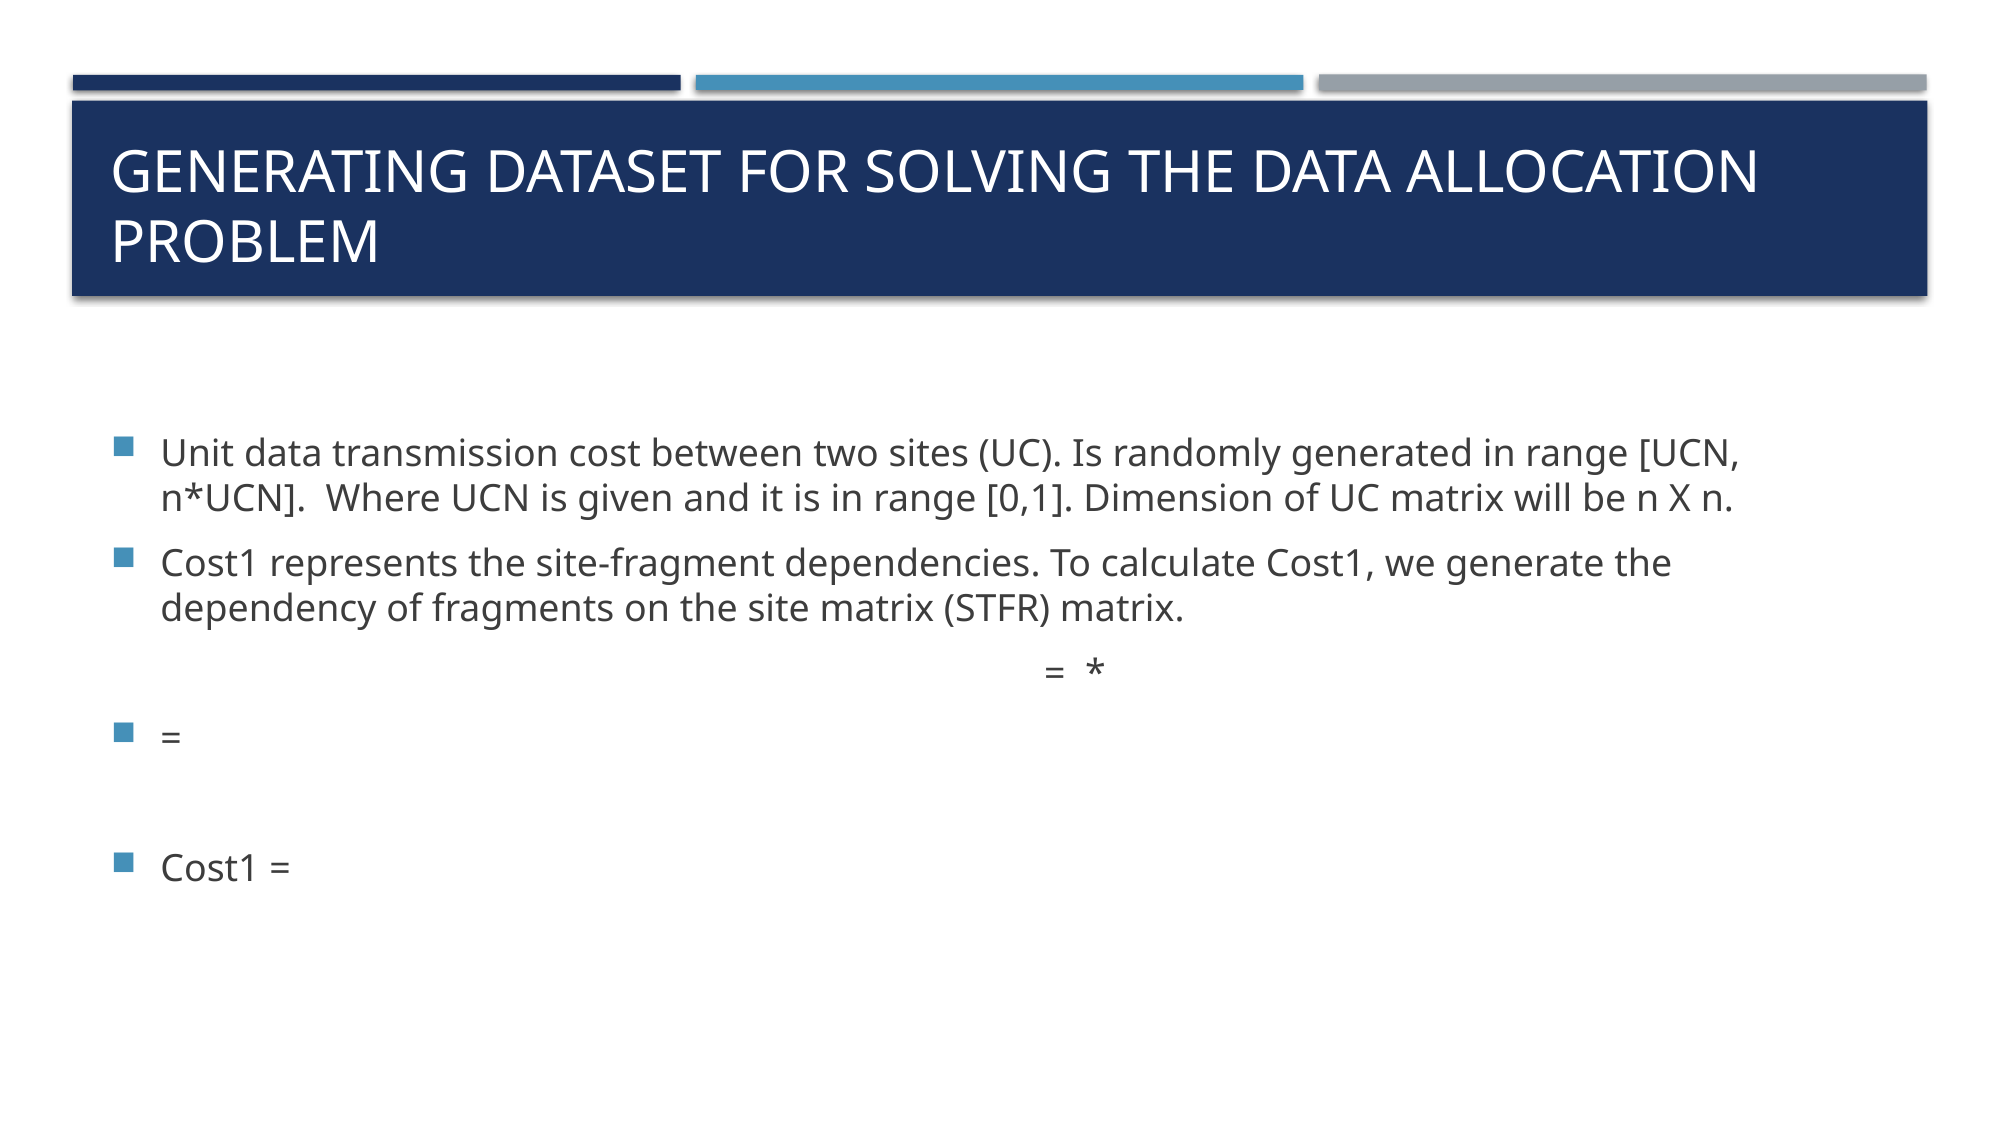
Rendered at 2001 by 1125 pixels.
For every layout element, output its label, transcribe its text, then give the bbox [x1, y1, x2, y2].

title Generating dataset for solving the data allocation problem [95, 115, 1905, 282]
